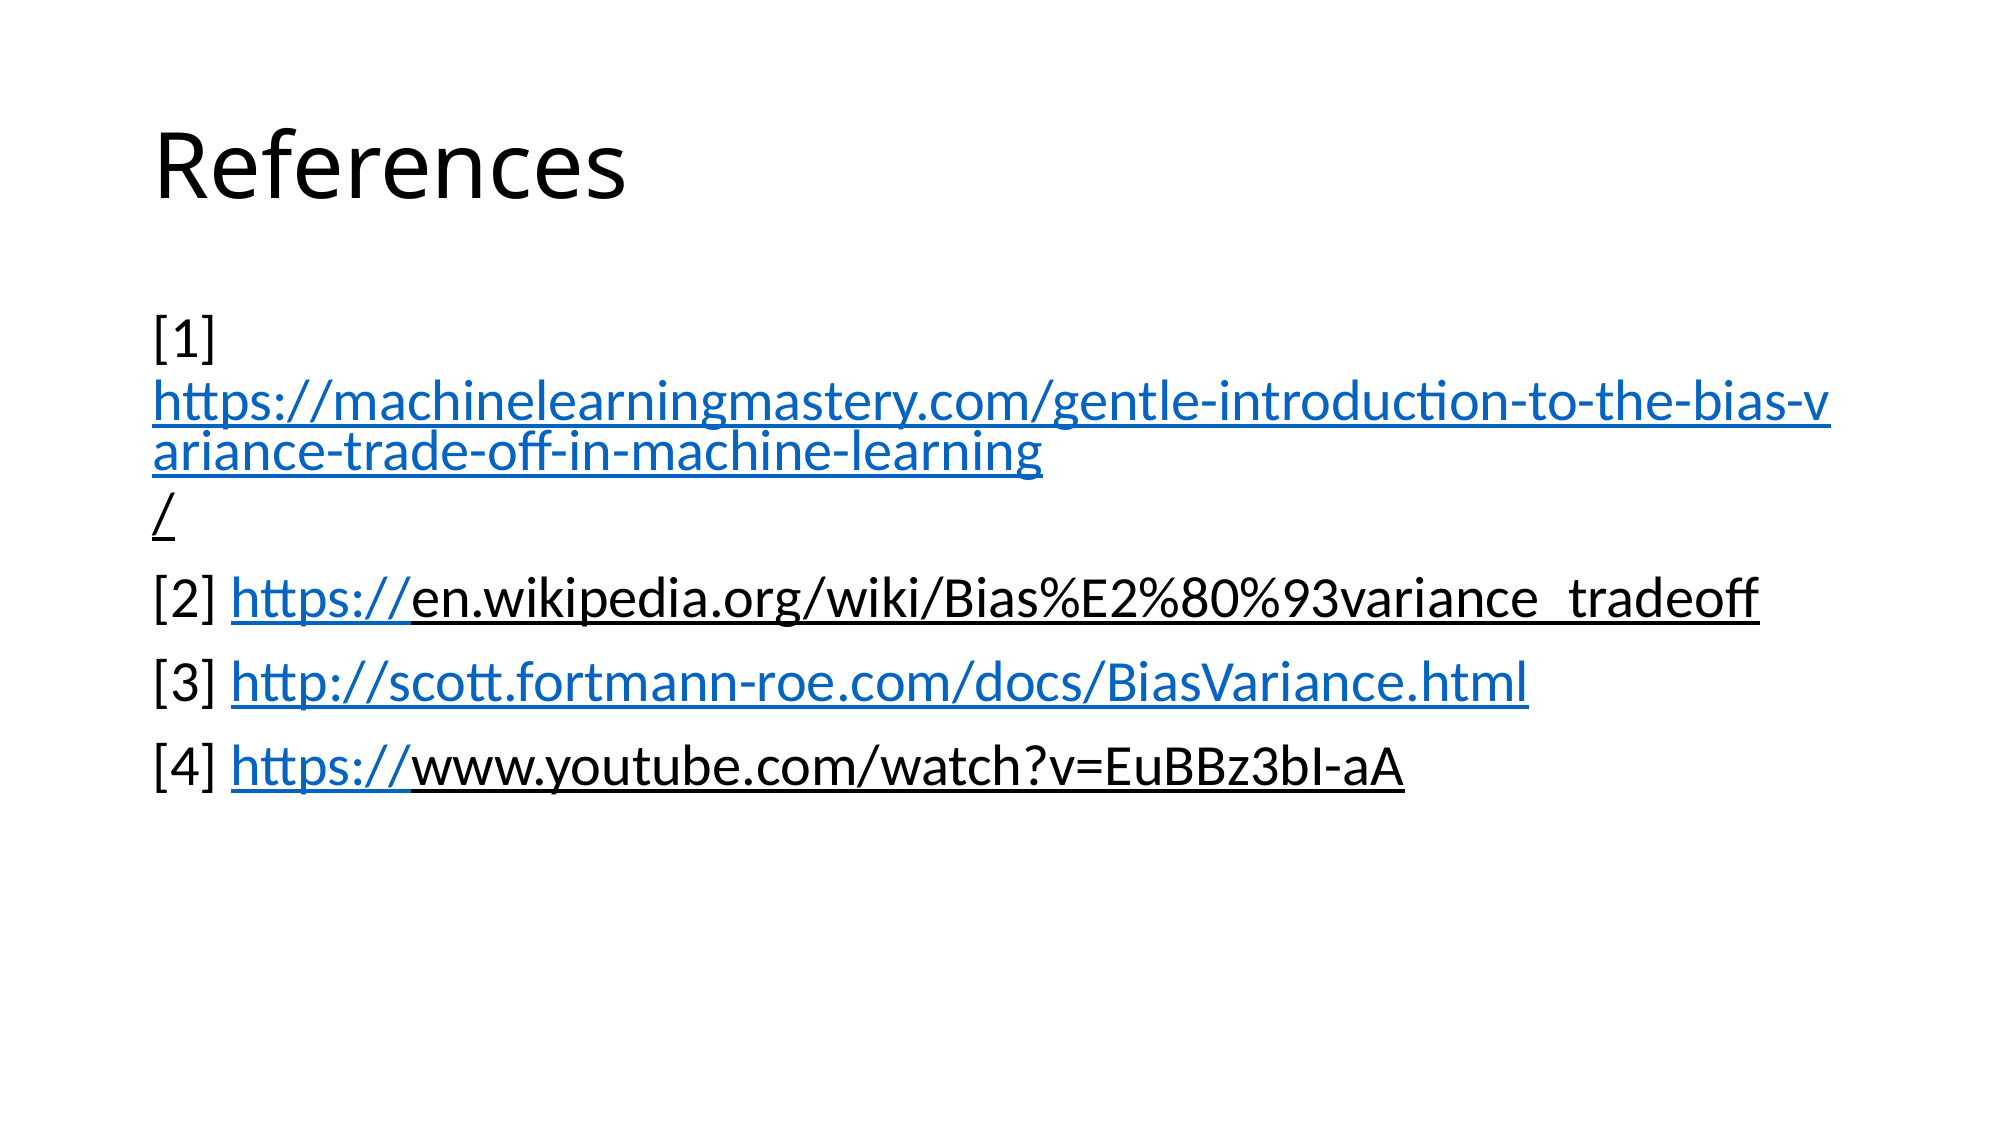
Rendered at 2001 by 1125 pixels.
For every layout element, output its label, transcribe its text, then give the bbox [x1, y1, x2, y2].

list [1] https://machinelearningmastery.com/gentle-introduction-to-the-bias-variance-trade-off-in-machine-learning/ [2] https://en.wikipedia.org/wiki/Bias%E2%80%93variance_tradeoff [3] http://scott.fortmann-roe.com/docs/BiasVariance.html [4] https://www.youtube.com/watch?v=EuBBz3bI-aA [137, 299, 1863, 1014]
title References [137, 59, 1863, 278]
